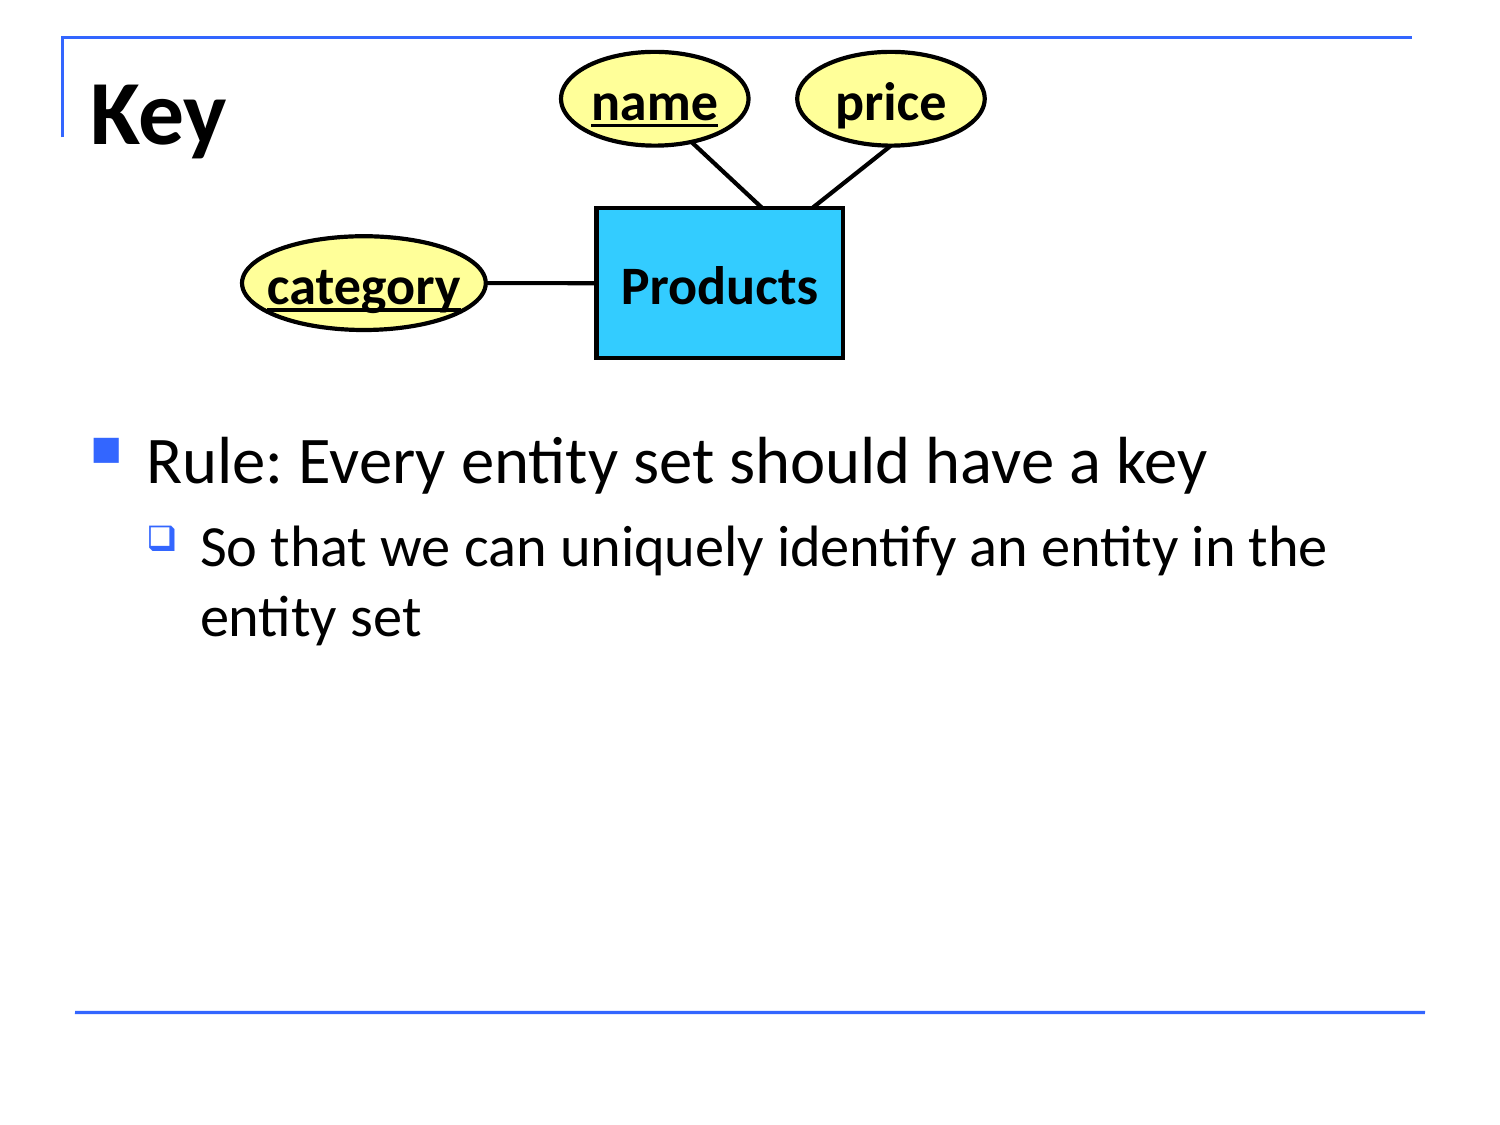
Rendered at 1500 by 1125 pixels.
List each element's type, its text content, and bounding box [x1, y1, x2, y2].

text_box category [242, 236, 486, 330]
text_box name [561, 51, 749, 146]
list Rule: Every entity set should have a key So that we can uniquely identify an entity in the entity set [74, 408, 1426, 1006]
text_box Products [596, 208, 843, 358]
title Key [74, 45, 1426, 233]
text_box price [797, 51, 985, 146]
